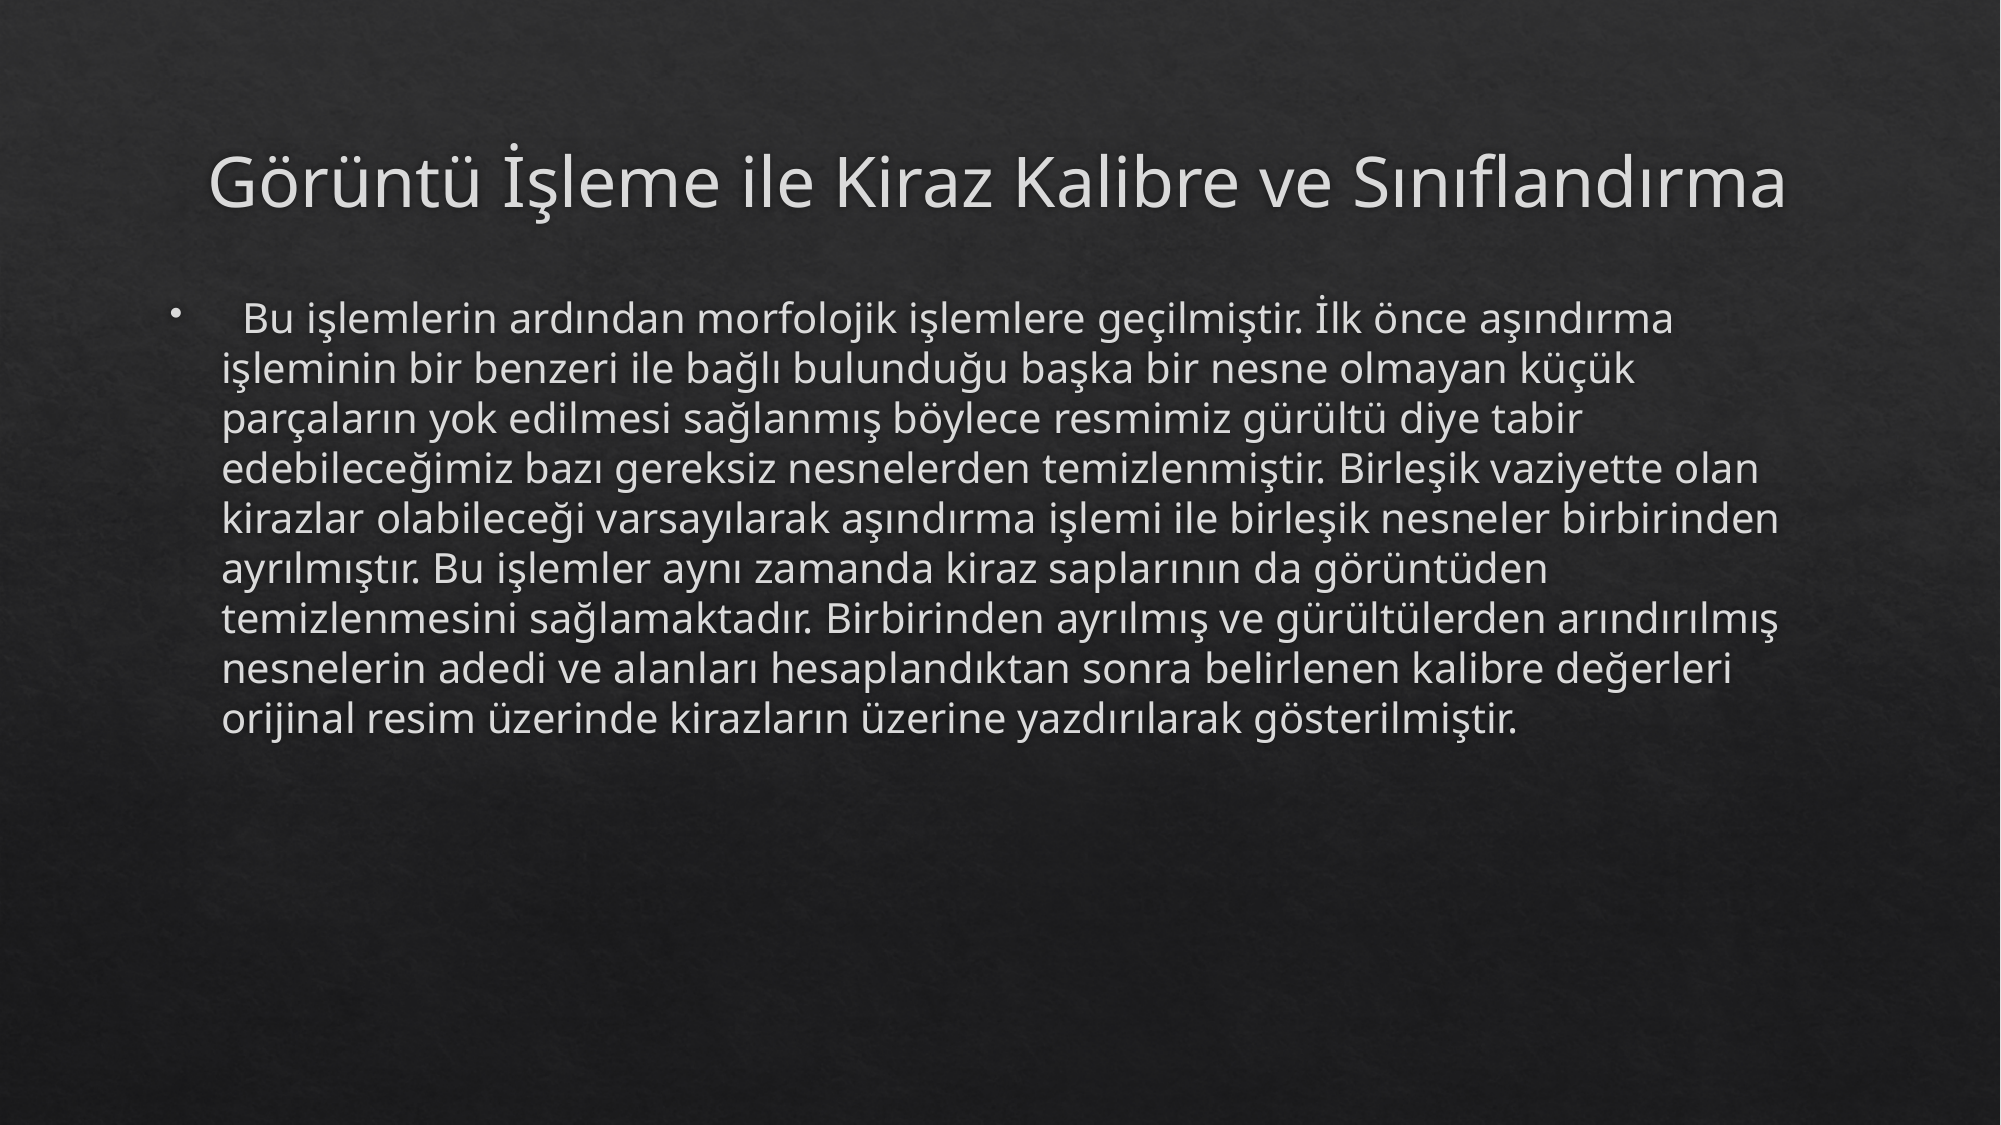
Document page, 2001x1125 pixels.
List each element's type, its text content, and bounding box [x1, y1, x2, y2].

title Görüntü İşleme ile Kiraz Kalibre ve Sınıflandırma [149, 99, 1849, 260]
list Bu işlemlerin ardından morfolojik işlemlere geçilmiştir. İlk önce aşındırma işleminin bir benzeri ile bağlı bulunduğu başka bir nesne olmayan küçük parçaların yok edilmesi sağlanmış böylece resmimiz gürültü diye tabir edebileceğimiz bazı gereksiz nesnelerden temizlenmiştir. Birleşik vaziyette olan kirazlar olabileceği varsayılarak aşındırma işlemi ile birleşik nesneler birbirinden ayrılmıştır. Bu işlemler aynı zamanda kiraz saplarının da görüntüden temizlenmesini sağlamaktadır. Birbirinden ayrılmış ve gürültülerden arındırılmış nesnelerin adedi ve alanları hesaplandıktan sonra belirlenen kalibre değerleri orijinal resim üzerinde kirazların üzerine yazdırılarak gösterilmiştir. [149, 284, 1849, 950]
